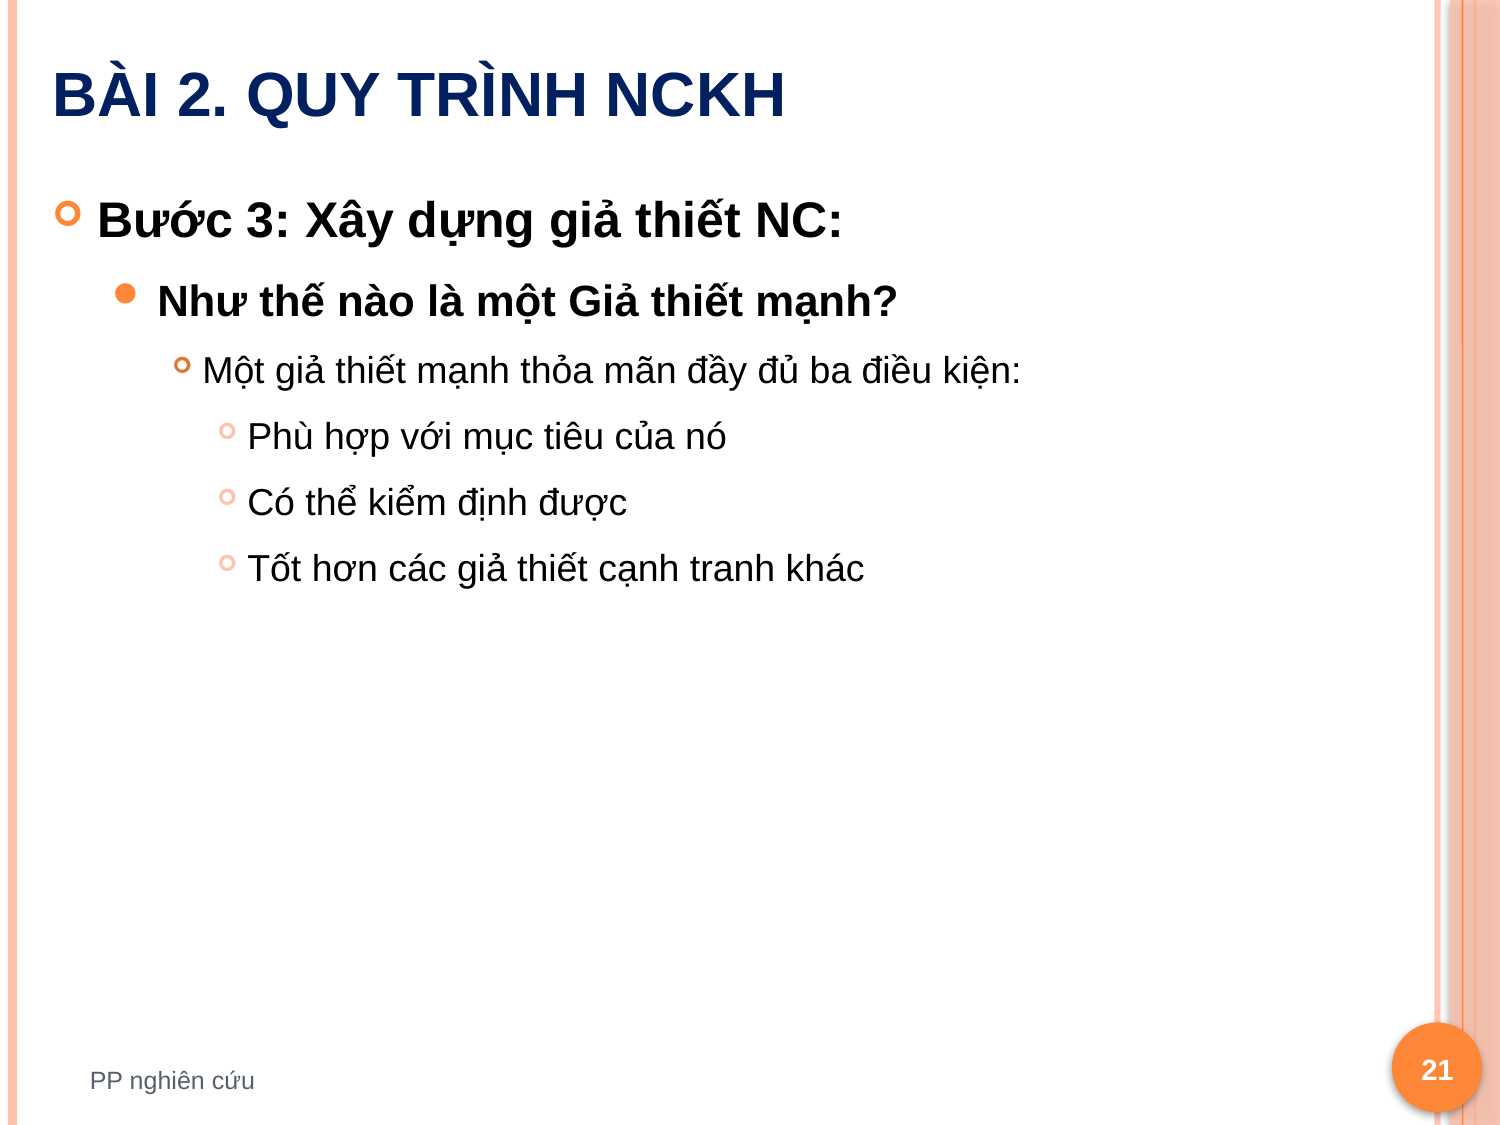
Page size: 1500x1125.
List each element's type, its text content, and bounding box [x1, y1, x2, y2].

list Bước 3: Xây dựng giả thiết NC: Như thế nào là một Giả thiết mạnh? Một giả thiết mạnh thỏa mãn đầy đủ ba điều kiện: Phù hợp với mục tiêu của nó Có thể kiểm định được Tốt hơn các giả thiết cạnh tranh khác [37, 162, 1413, 1038]
footer PP nghiên cứu [75, 1050, 1363, 1110]
title Bài 2. Quy trình NCKH [37, 45, 1413, 138]
slide_number 21 [1387, 1025, 1488, 1112]
